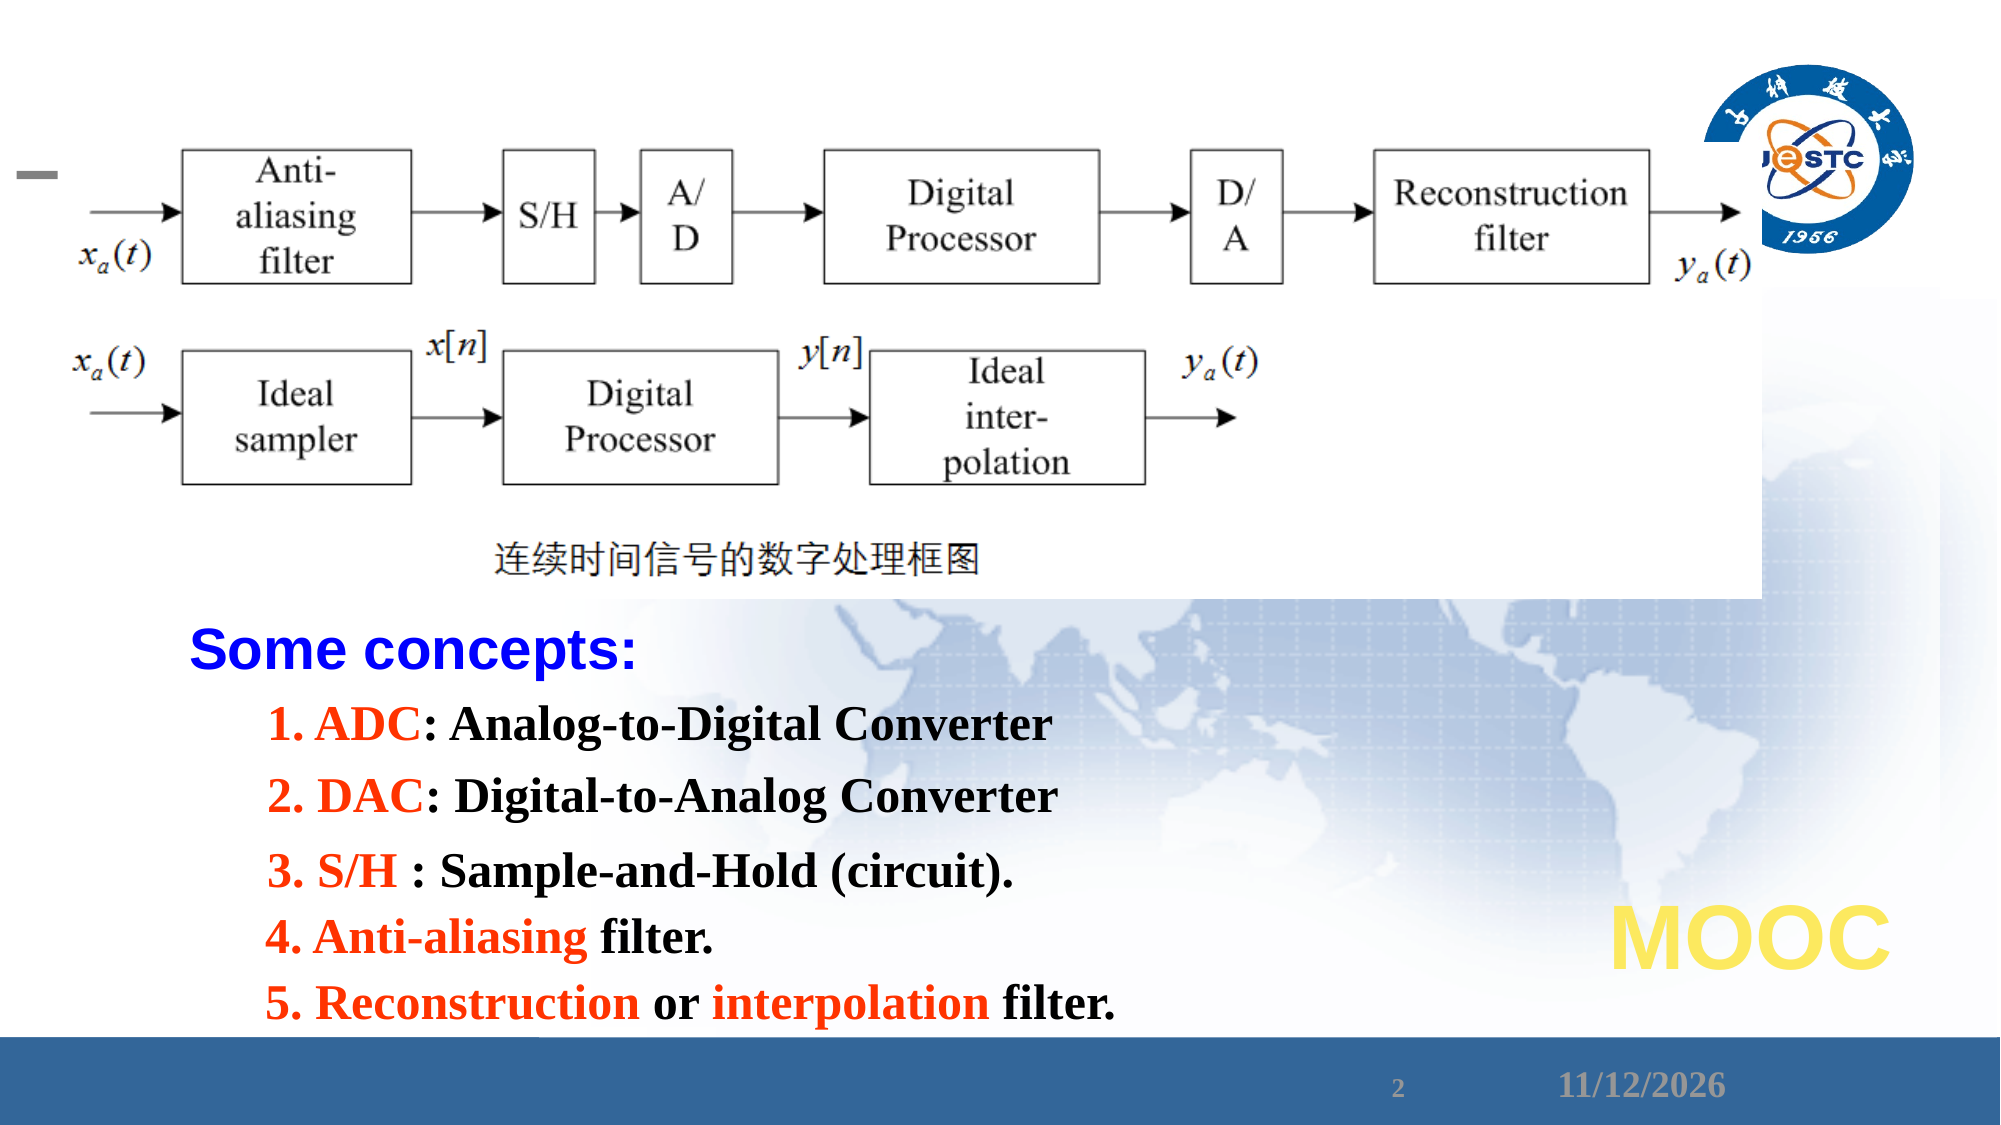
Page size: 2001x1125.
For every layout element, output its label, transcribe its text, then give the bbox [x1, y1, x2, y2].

text_box Some concepts: [169, 610, 682, 692]
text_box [57, 141, 1763, 599]
text_box 3. S/H : Sample-and-Hold (circuit). [247, 827, 1092, 908]
text_box 1. ADC: Analog-to-Digital Converter [247, 680, 1116, 752]
picture [483, 287, 1997, 1037]
picture [1679, 56, 1968, 263]
text_box 5. Reconstruction or interpolation filter. [245, 959, 1247, 1040]
text_box 2. DAC: Digital-to-Analog Converter [247, 752, 1116, 833]
text_box MOOC [1593, 870, 1909, 995]
text_box 4. Anti-aliasing filter. [245, 893, 1023, 959]
